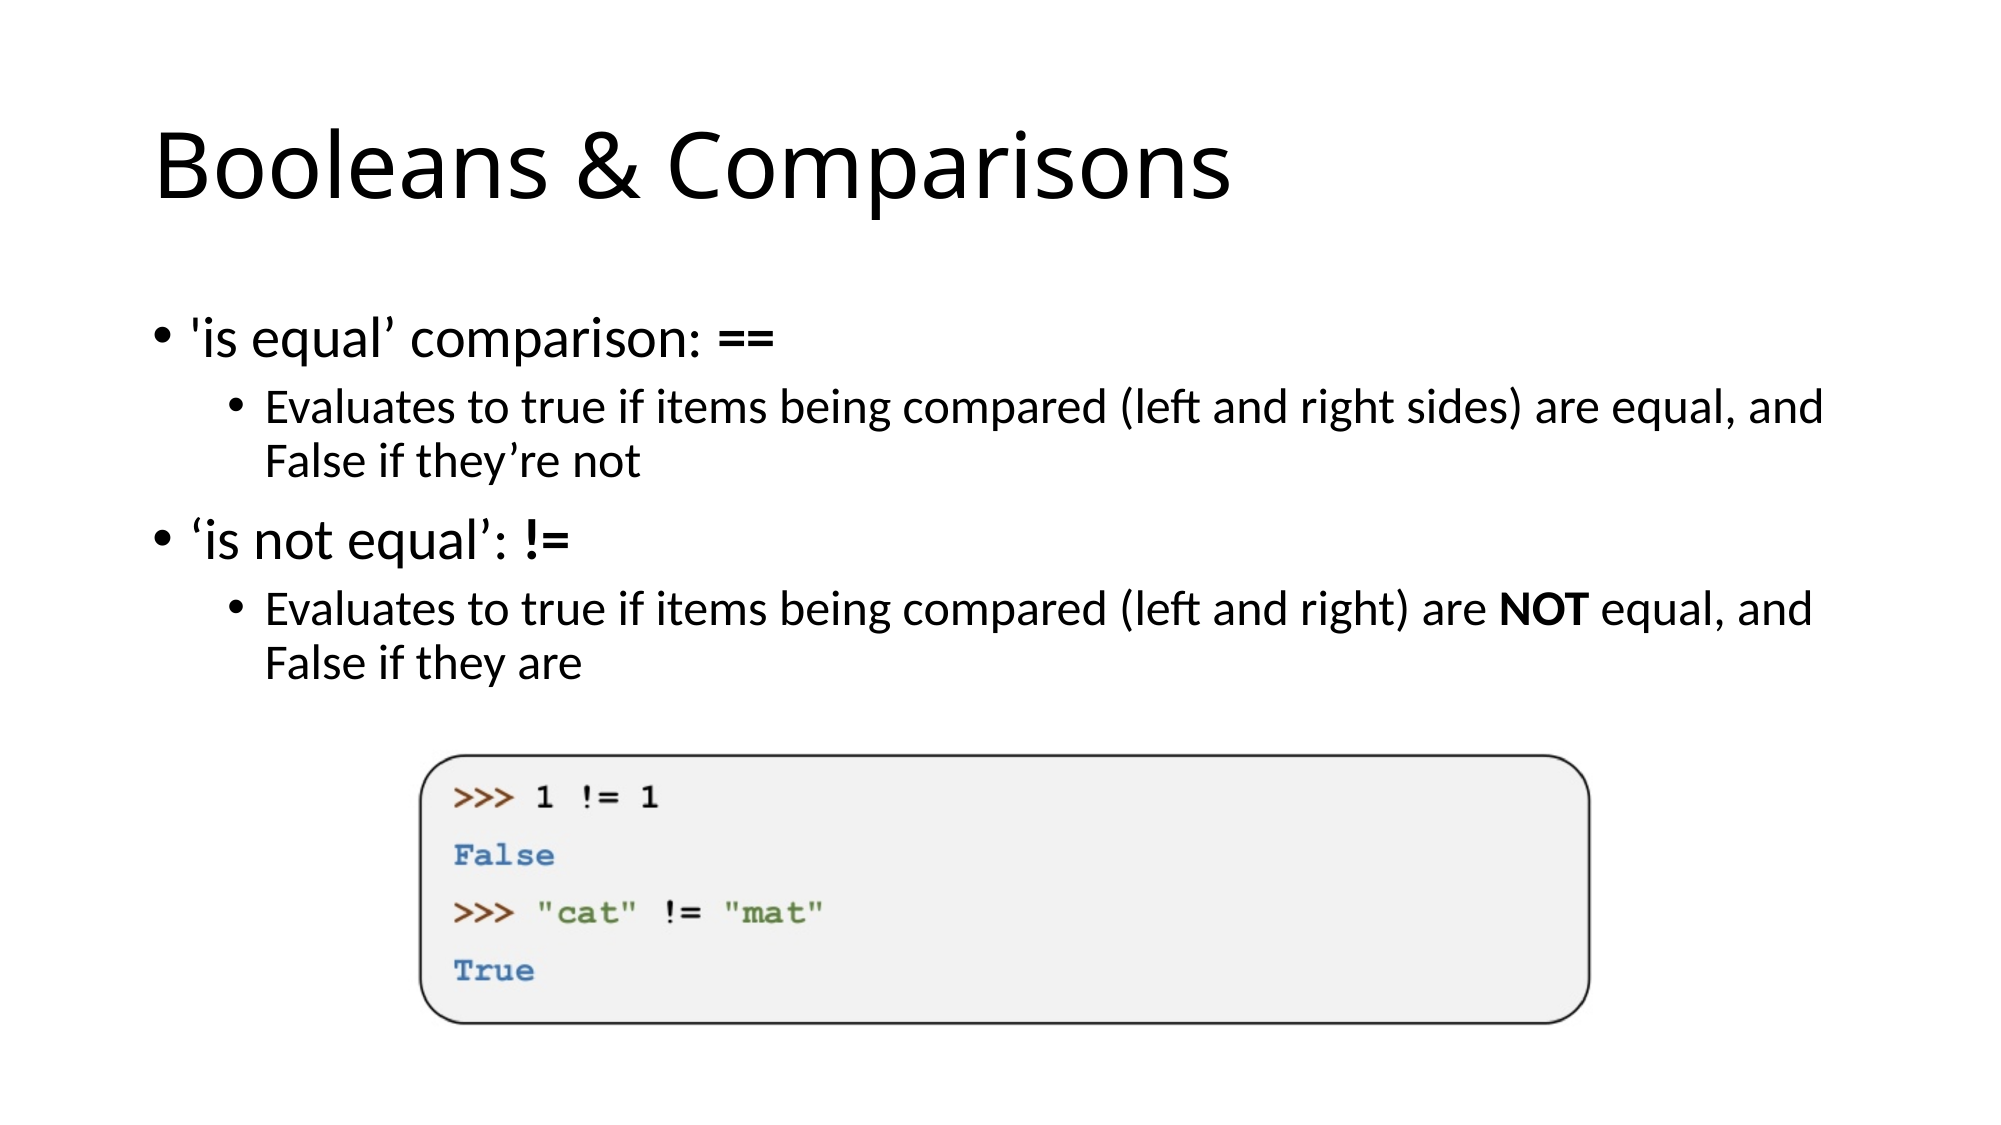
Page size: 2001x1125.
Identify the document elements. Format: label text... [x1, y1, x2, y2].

picture [395, 738, 1605, 1043]
title Booleans & Comparisons [137, 59, 1863, 278]
list 'is equal’ comparison: == Evaluates to true if items being compared (left and right sides) are equal, and False if they’re not ‘is not equal’: != Evaluates to true if items being compared (left and right) are NOT equal, and False if they are [137, 299, 1863, 1014]
